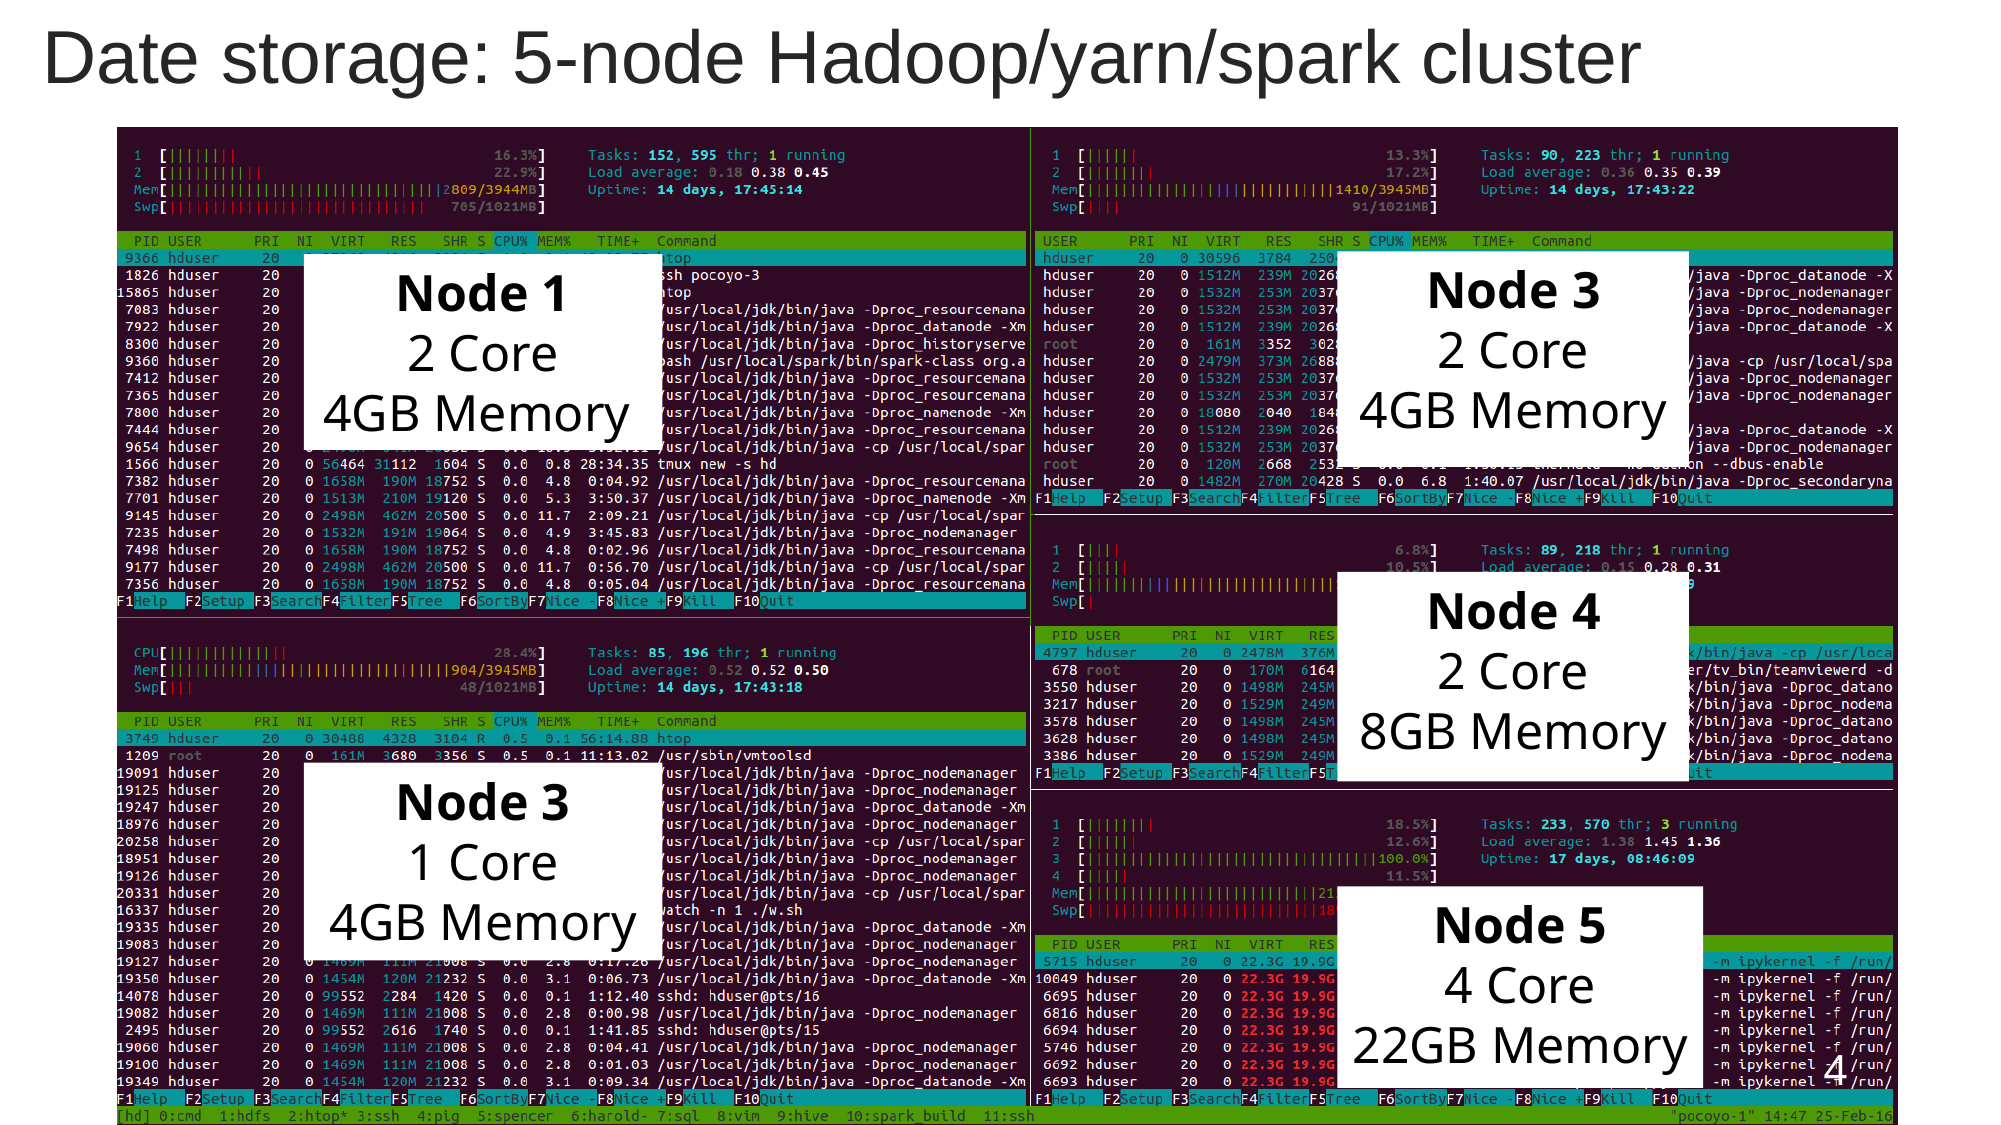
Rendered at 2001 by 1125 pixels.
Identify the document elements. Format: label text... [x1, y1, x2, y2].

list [117, 127, 1898, 1125]
title Date storage: 5-node Hadoop/yarn/spark cluster [27, 11, 1863, 139]
